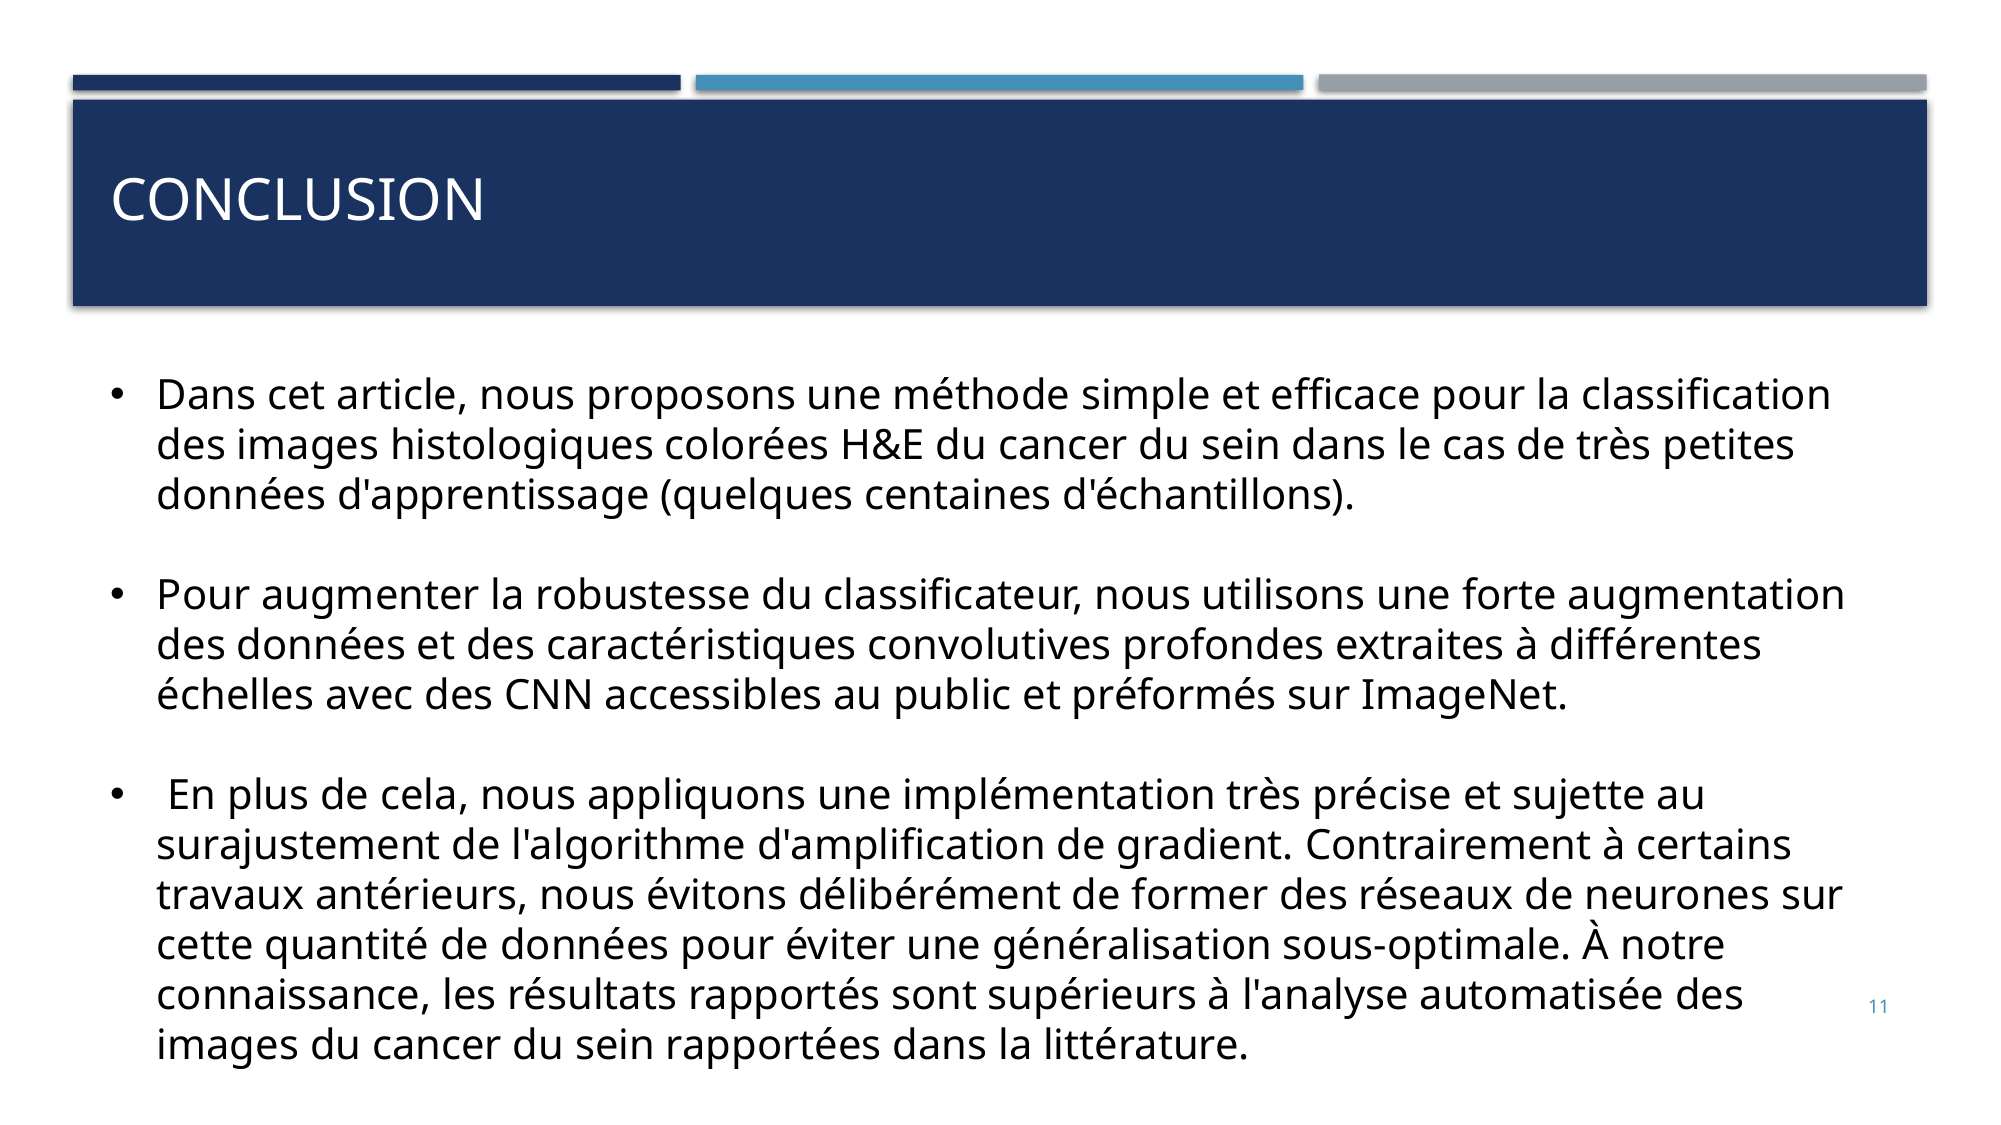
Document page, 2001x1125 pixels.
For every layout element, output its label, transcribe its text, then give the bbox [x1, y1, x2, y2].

text_box Dans cet article, nous proposons une méthode simple et efficace pour la classification des images histologiques colorées H&E du cancer du sein dans le cas de très petites données d'apprentissage (quelques centaines d'échantillons). Pour augmenter la robustesse du classificateur, nous utilisons une forte augmentation des données et des caractéristiques convolutives profondes extraites à différentes échelles avec des CNN accessibles au public et préformés sur ImageNet. En plus de cela, nous appliquons une implémentation très précise et sujette au surajustement de l'algorithme d'amplification de gradient. Contrairement à certains travaux antérieurs, nous évitons délibérément de former des réseaux de neurones sur cette quantité de données pour éviter une généralisation sous-optimale. À notre connaissance, les résultats rapportés sont supérieurs à l'analyse automatisée des images du cancer du sein rapportées dans la littérature. [95, 360, 1905, 1076]
title Conclusion [95, 77, 1905, 240]
